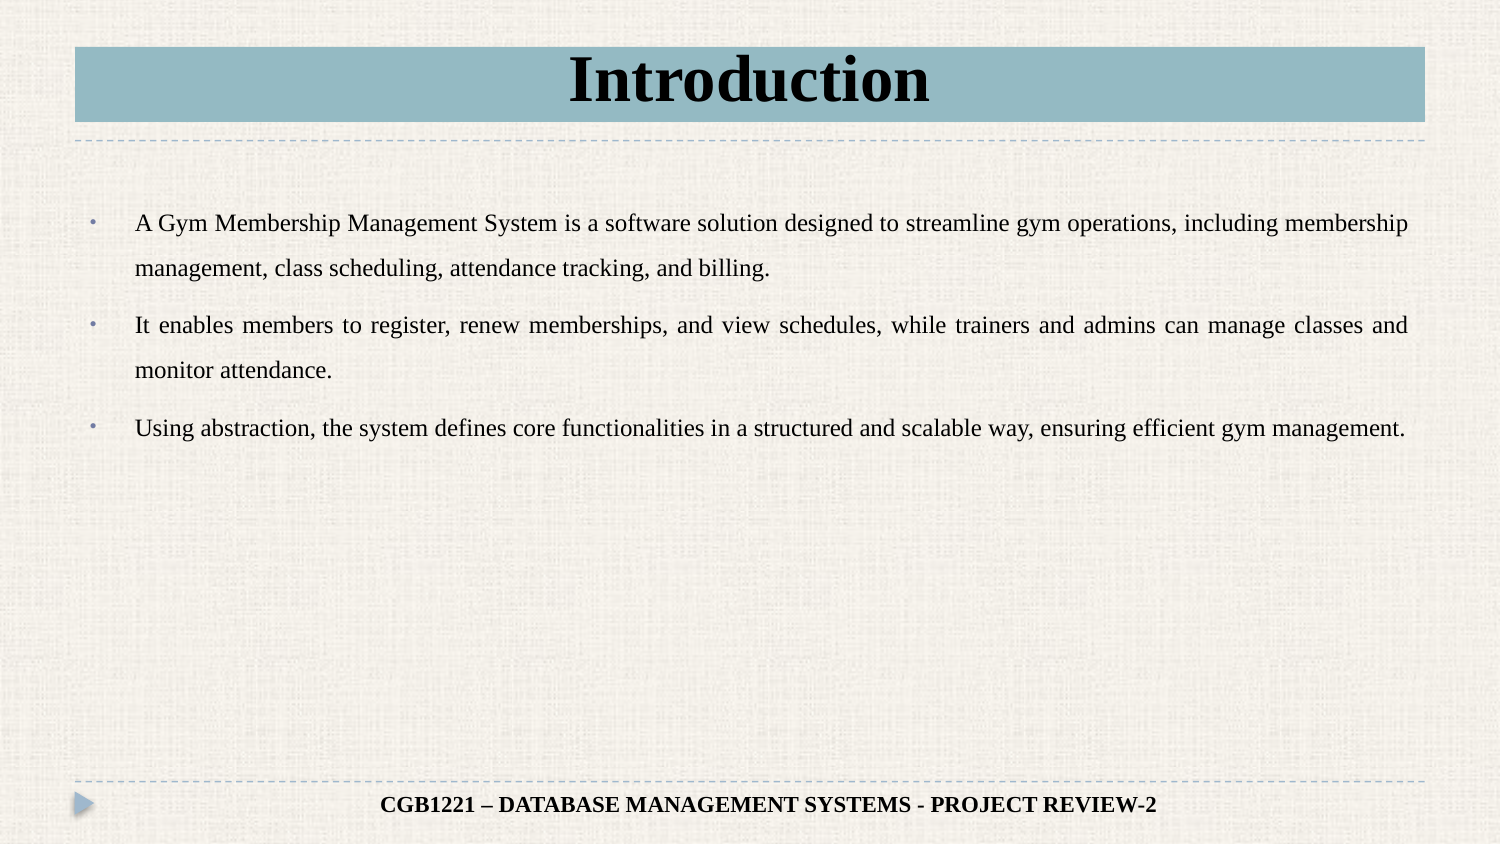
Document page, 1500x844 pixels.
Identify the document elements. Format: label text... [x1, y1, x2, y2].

title Introduction [75, 46, 1425, 122]
list A Gym Membership Management System is a software solution designed to streamline gym operations, including membership management, class scheduling, attendance tracking, and billing. It enables members to register, renew memberships, and view schedules, while trainers and admins can manage classes and monitor attendance. Using abstraction, the system defines core functionalities in a structured and scalable way, ensuring efficient gym management. [75, 184, 1425, 792]
slide_number [100, 792, 426, 827]
footer CGB1221 – DATABASE MANAGEMENT SYSTEMS - PROJECT REVIEW-2 [300, 792, 1238, 844]
